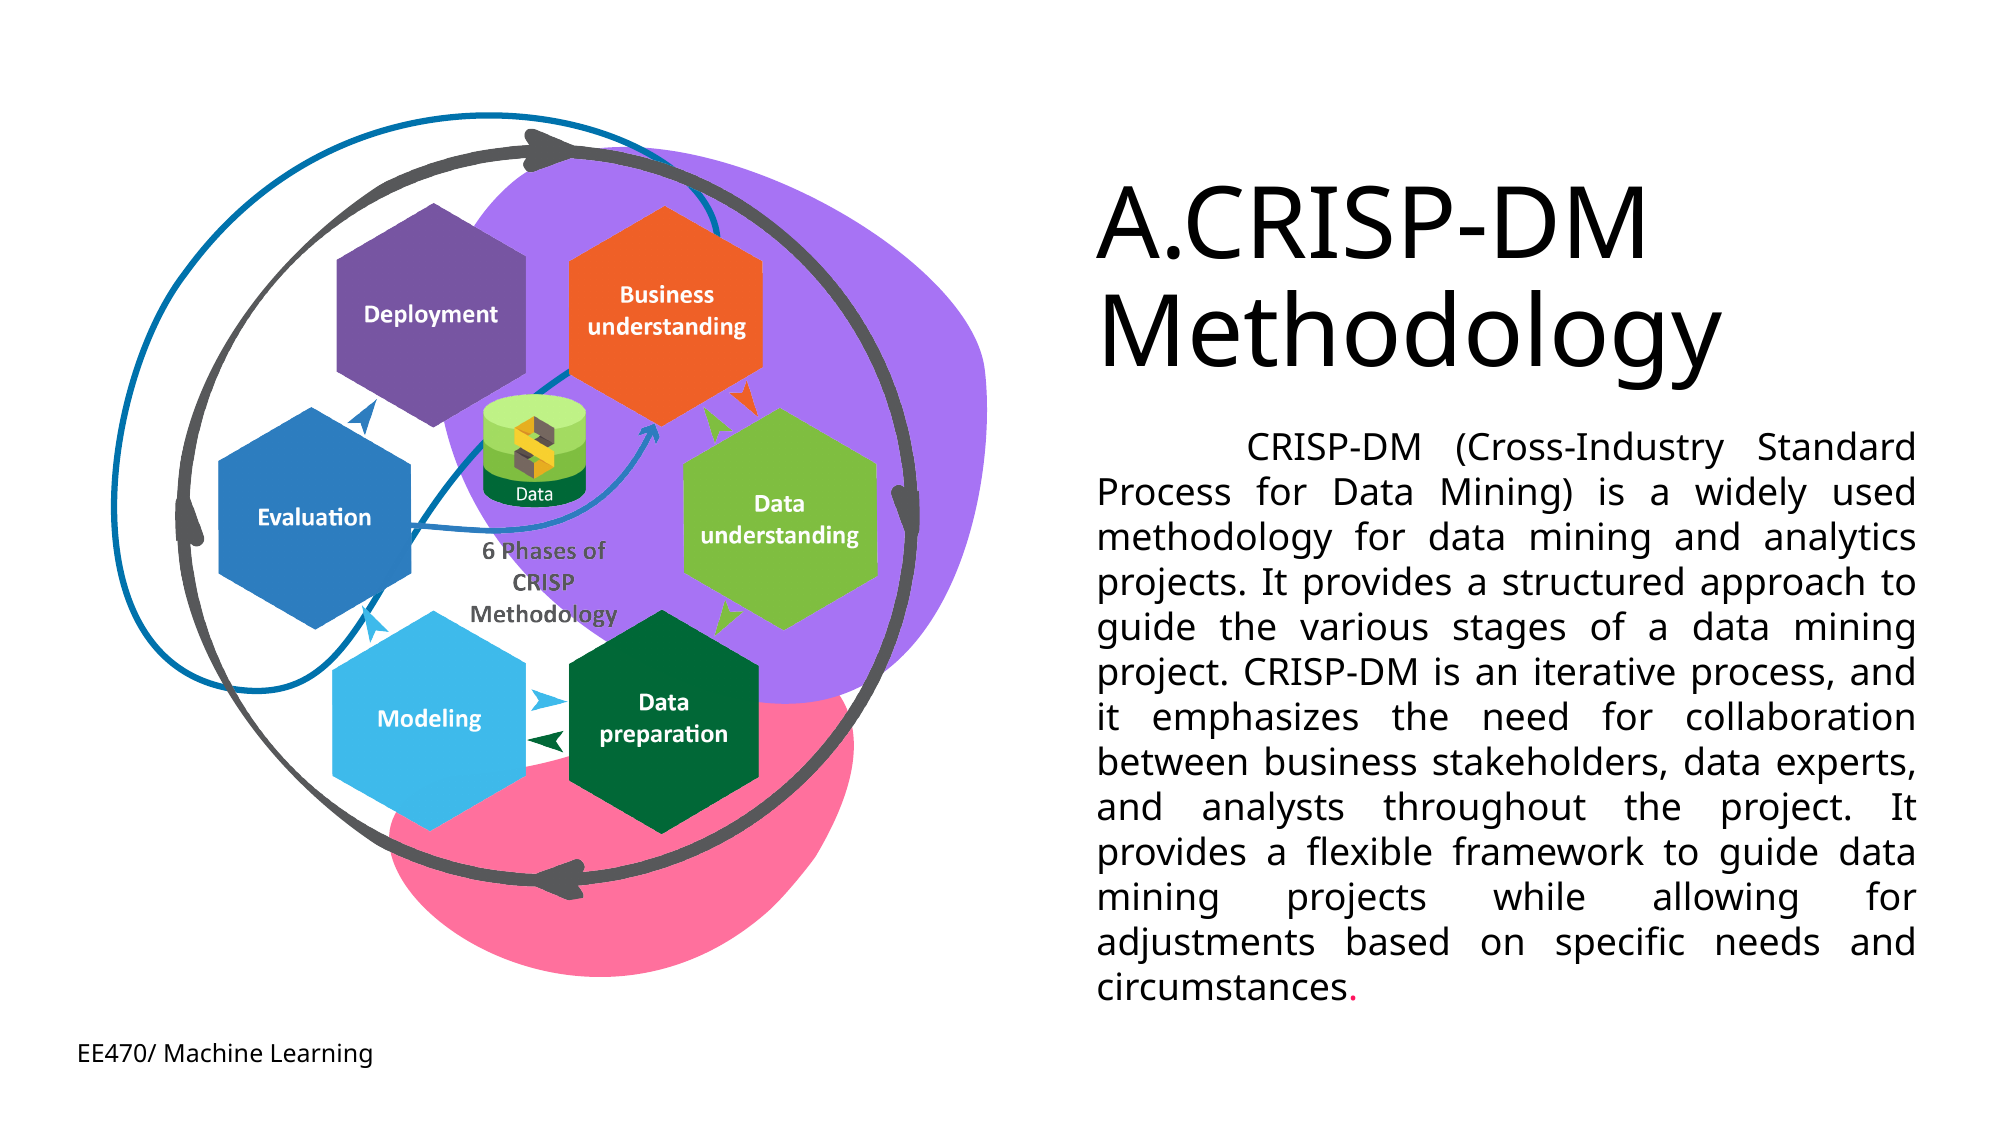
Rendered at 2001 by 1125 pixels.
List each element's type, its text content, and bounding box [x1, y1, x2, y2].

text_box EE470/ Machine Learning [62, 1030, 750, 1125]
picture [175, 128, 376, 279]
list CRISP-DM (Cross-Industry Standard Process for Data Mining) is a widely used methodology for data mining and analytics projects. It provides a structured approach to guide the various stages of a data mining project. CRISP-DM is an iterative process, and it emphasizes the need for collaboration between business stakeholders, data experts, and analysts throughout the project. It provides a flexible framework to guide data mining projects while allowing for adjustments based on specific needs and circumstances. [1081, 415, 1933, 918]
picture [175, 128, 920, 903]
title A.CRISP-DM Methodology [1081, 171, 1826, 389]
